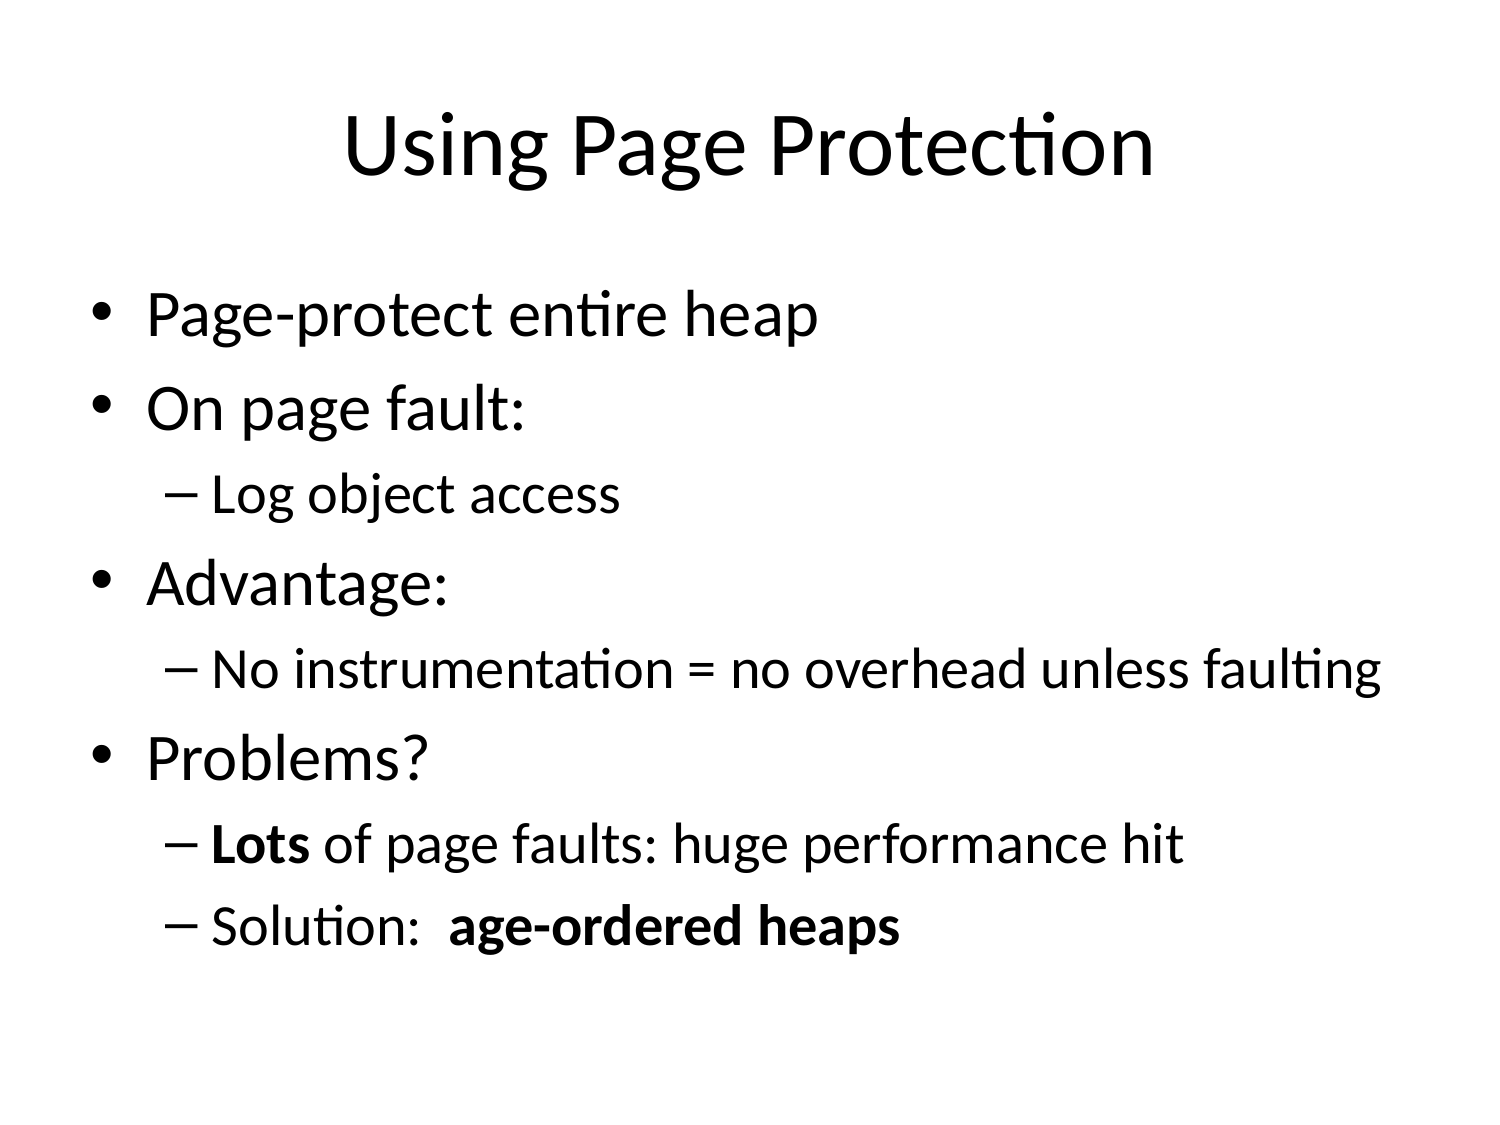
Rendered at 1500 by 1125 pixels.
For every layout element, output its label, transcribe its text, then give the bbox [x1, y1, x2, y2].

title Using Page Protection [75, 45, 1425, 233]
list Page-protect entire heap On page fault: Log object access Advantage: No instrumentation = no overhead unless faulting Problems? Lots of page faults: huge performance hit Solution: age-ordered heaps [75, 262, 1425, 1005]
